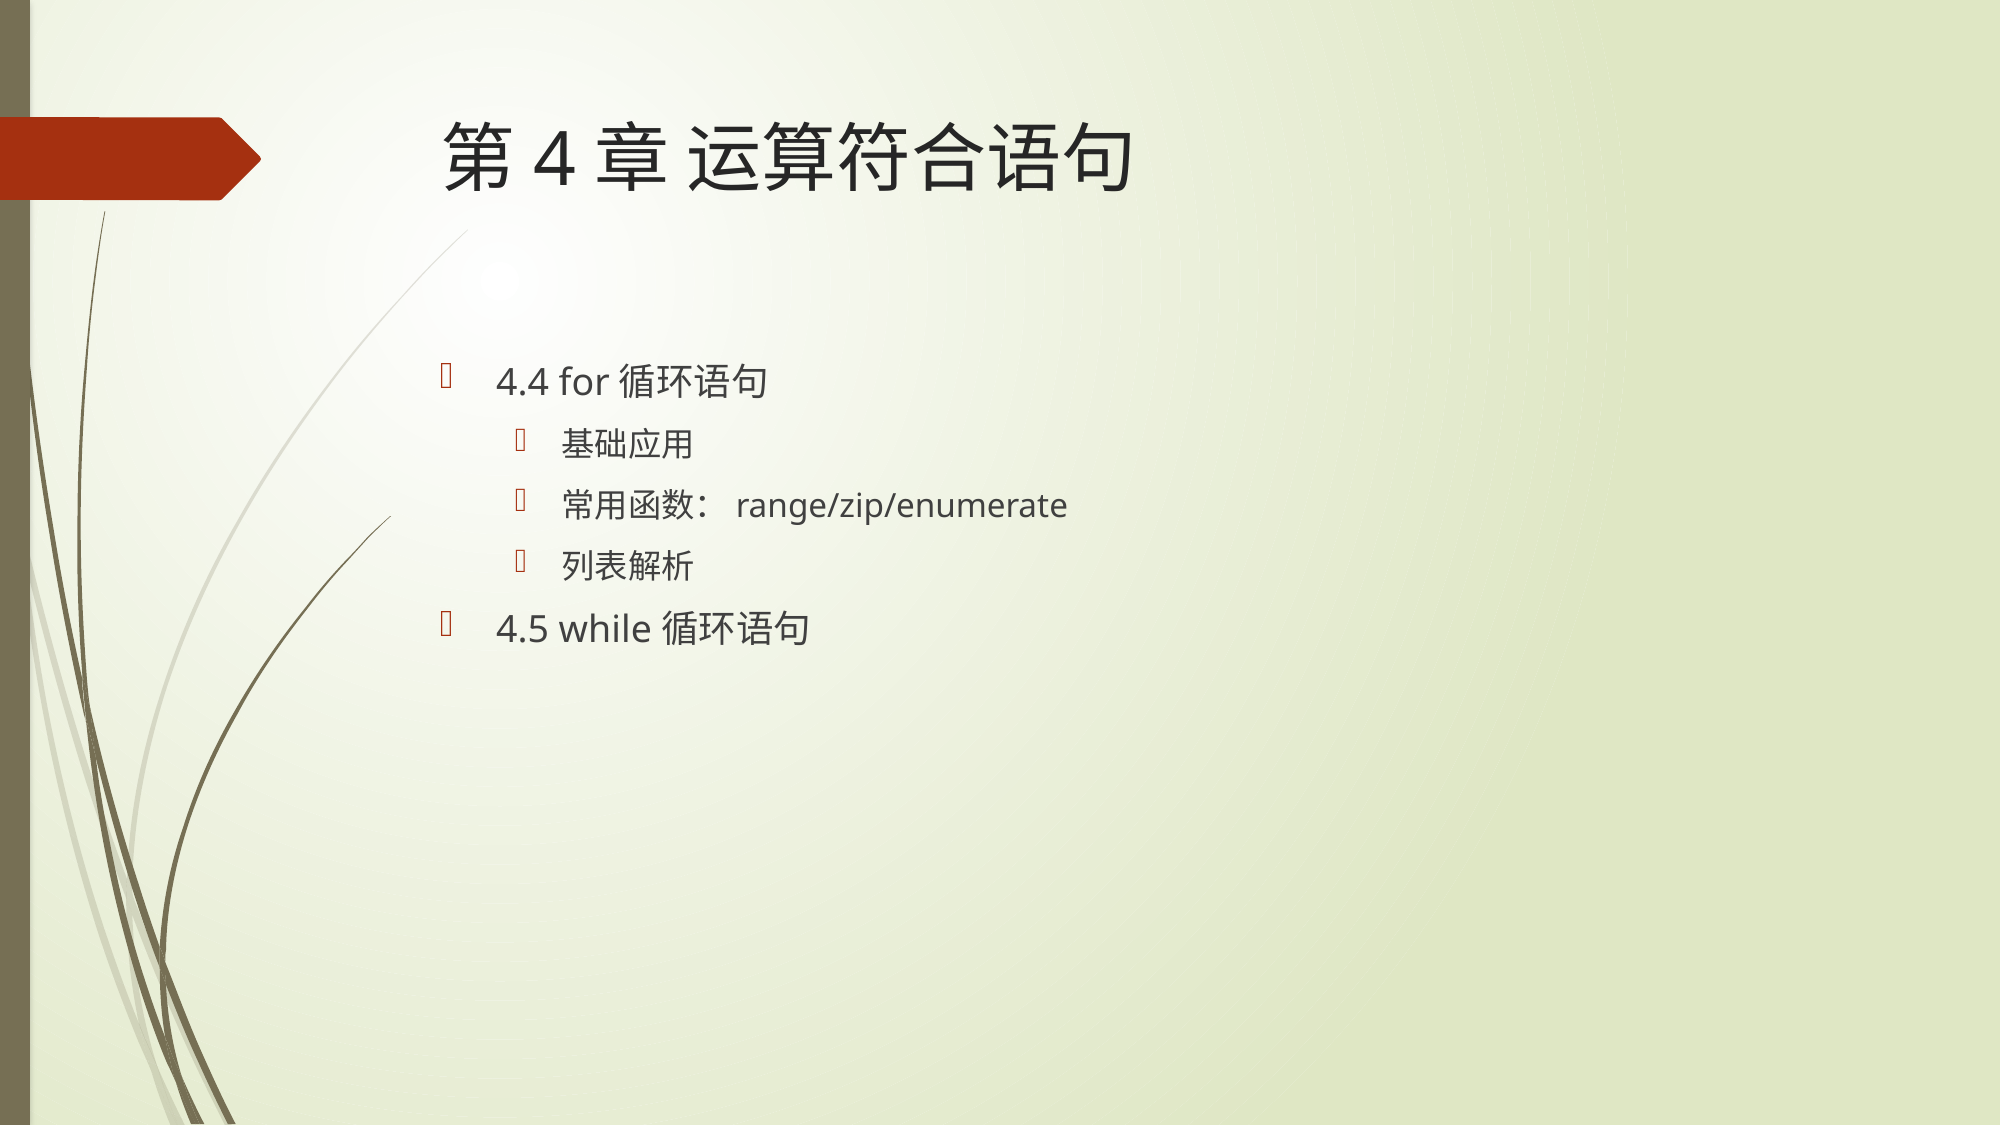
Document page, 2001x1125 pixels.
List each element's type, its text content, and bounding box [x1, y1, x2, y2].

list 4.4 for循环语句 基础应用 常用函数：range/zip/enumerate 列表解析 4.5 while循环语句 [424, 350, 1888, 970]
title 第4章 运算符合语句 [425, 102, 1888, 313]
